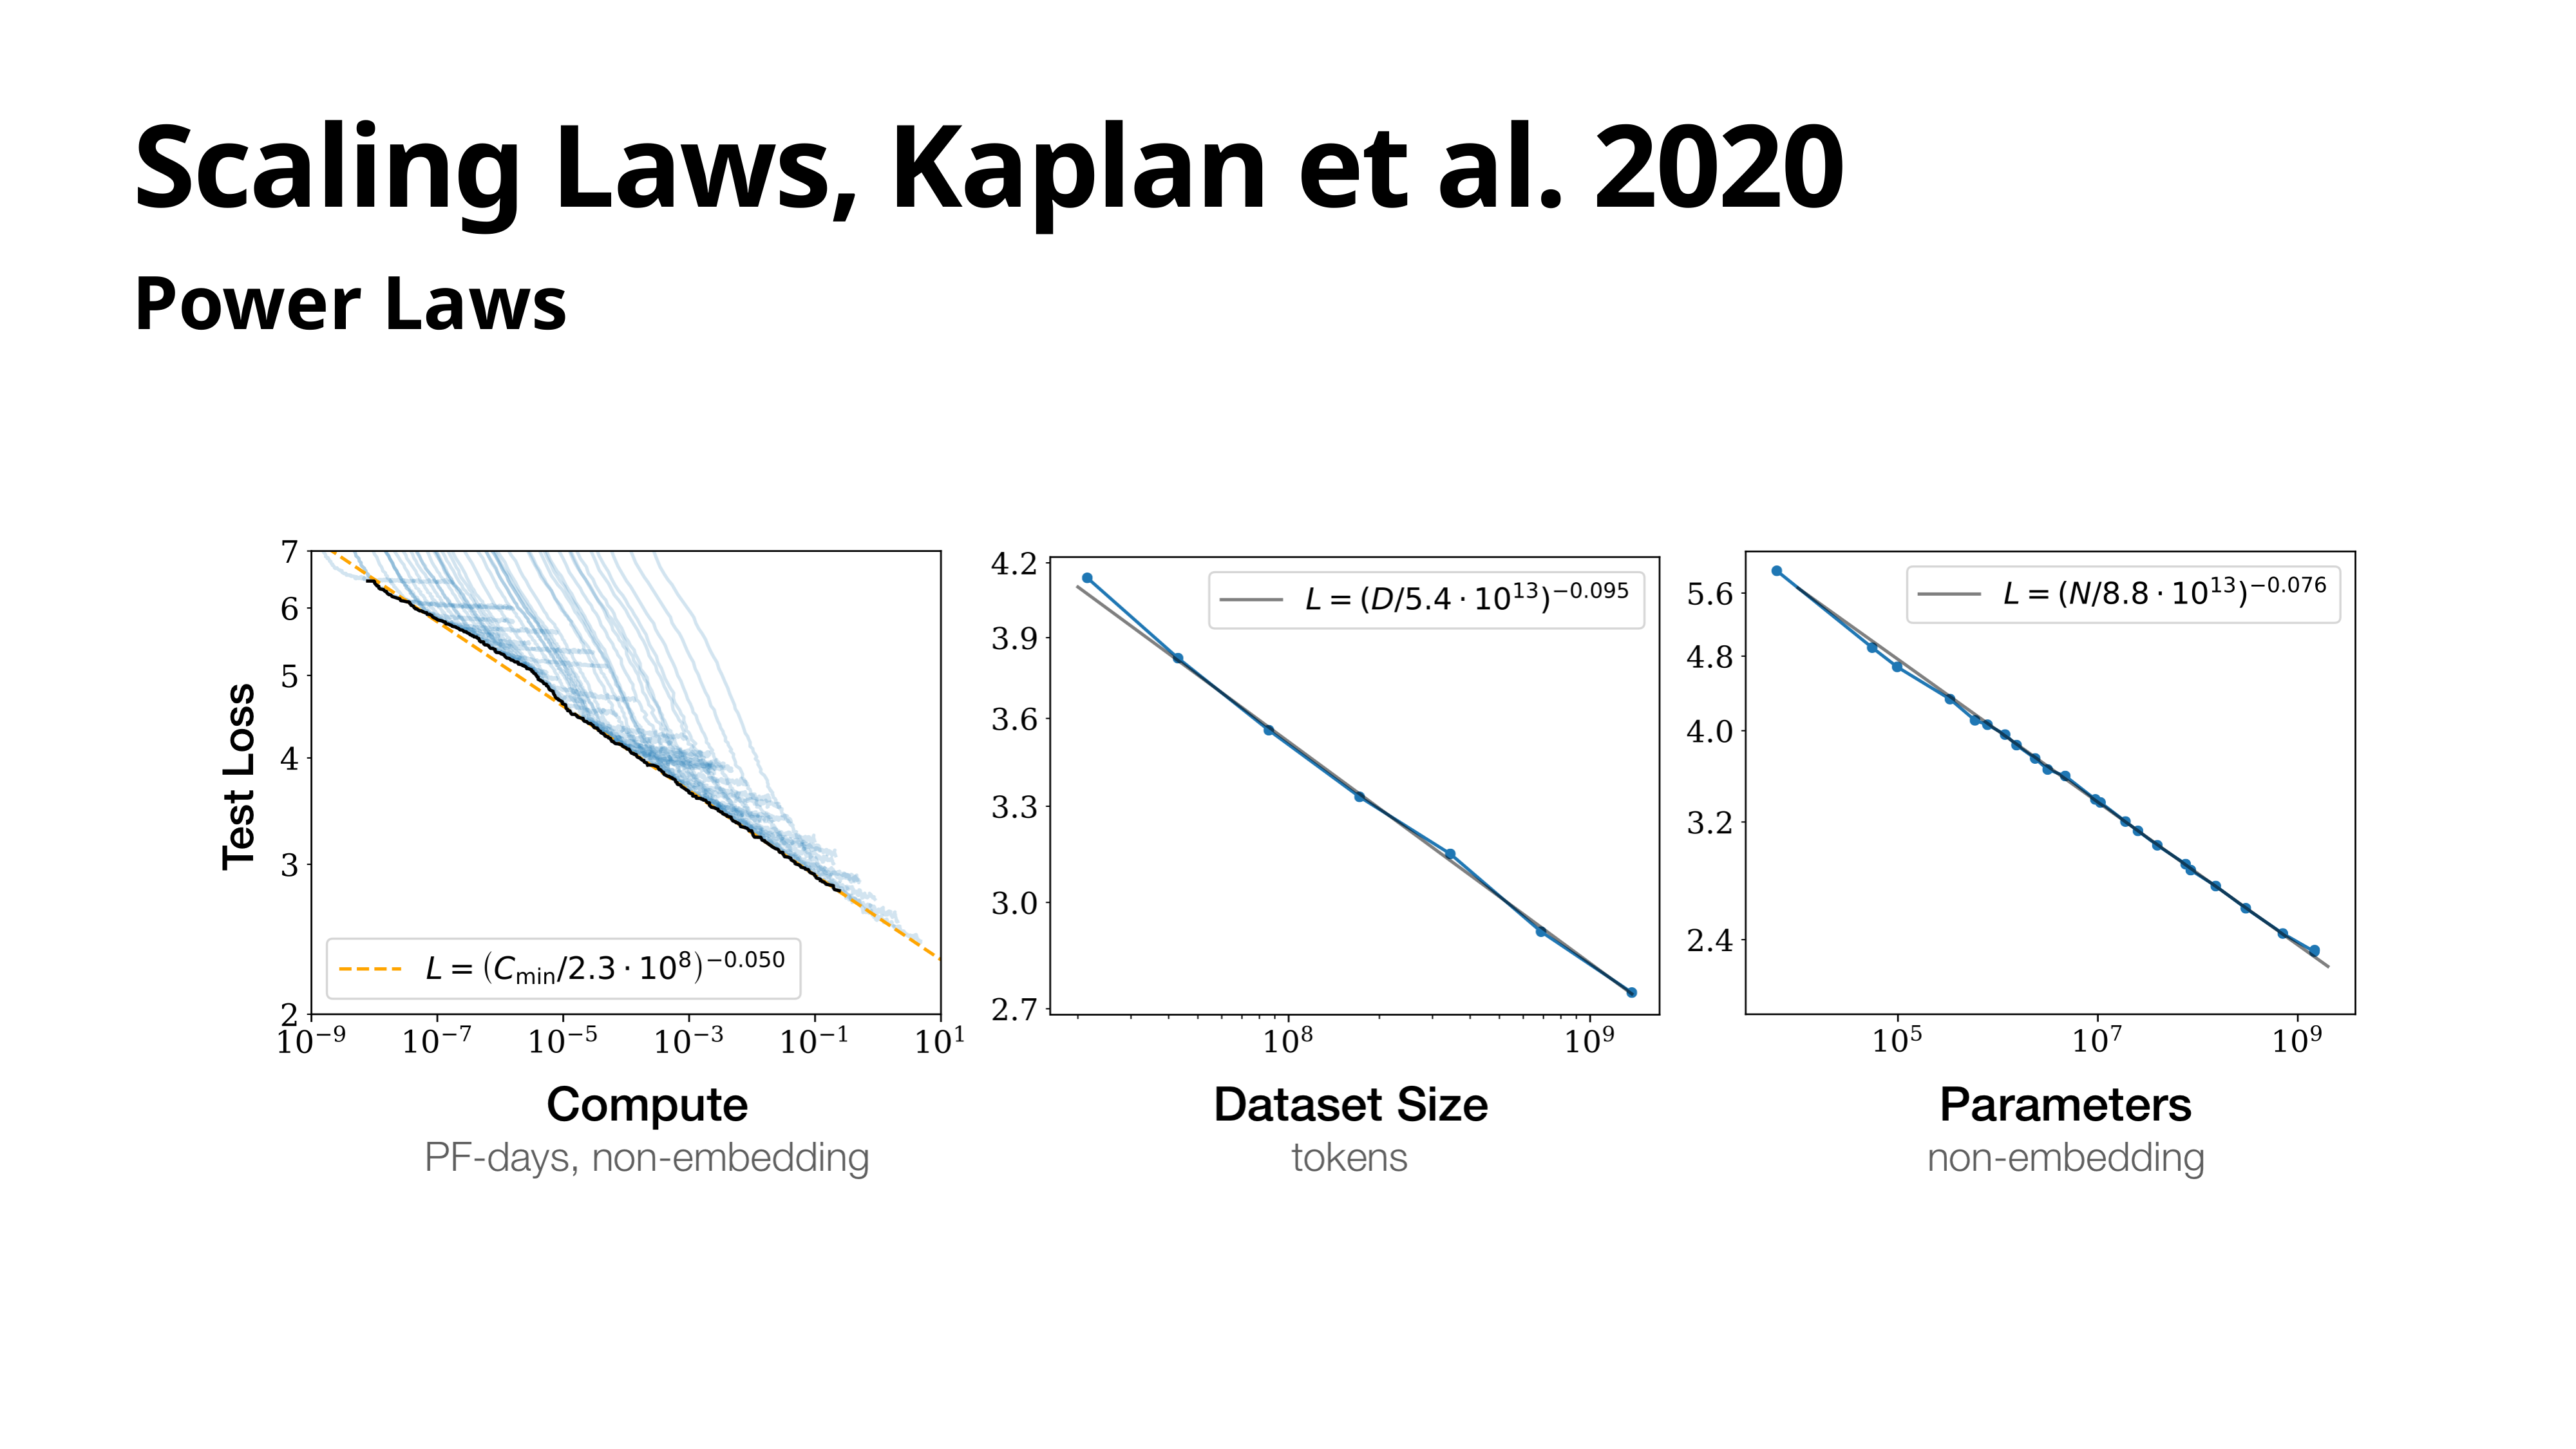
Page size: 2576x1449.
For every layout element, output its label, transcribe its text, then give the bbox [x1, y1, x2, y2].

list Power Laws [127, 250, 2449, 350]
picture [216, 536, 2360, 1188]
title Scaling Laws, Kaplan et al. 2020 [127, 113, 2449, 250]
